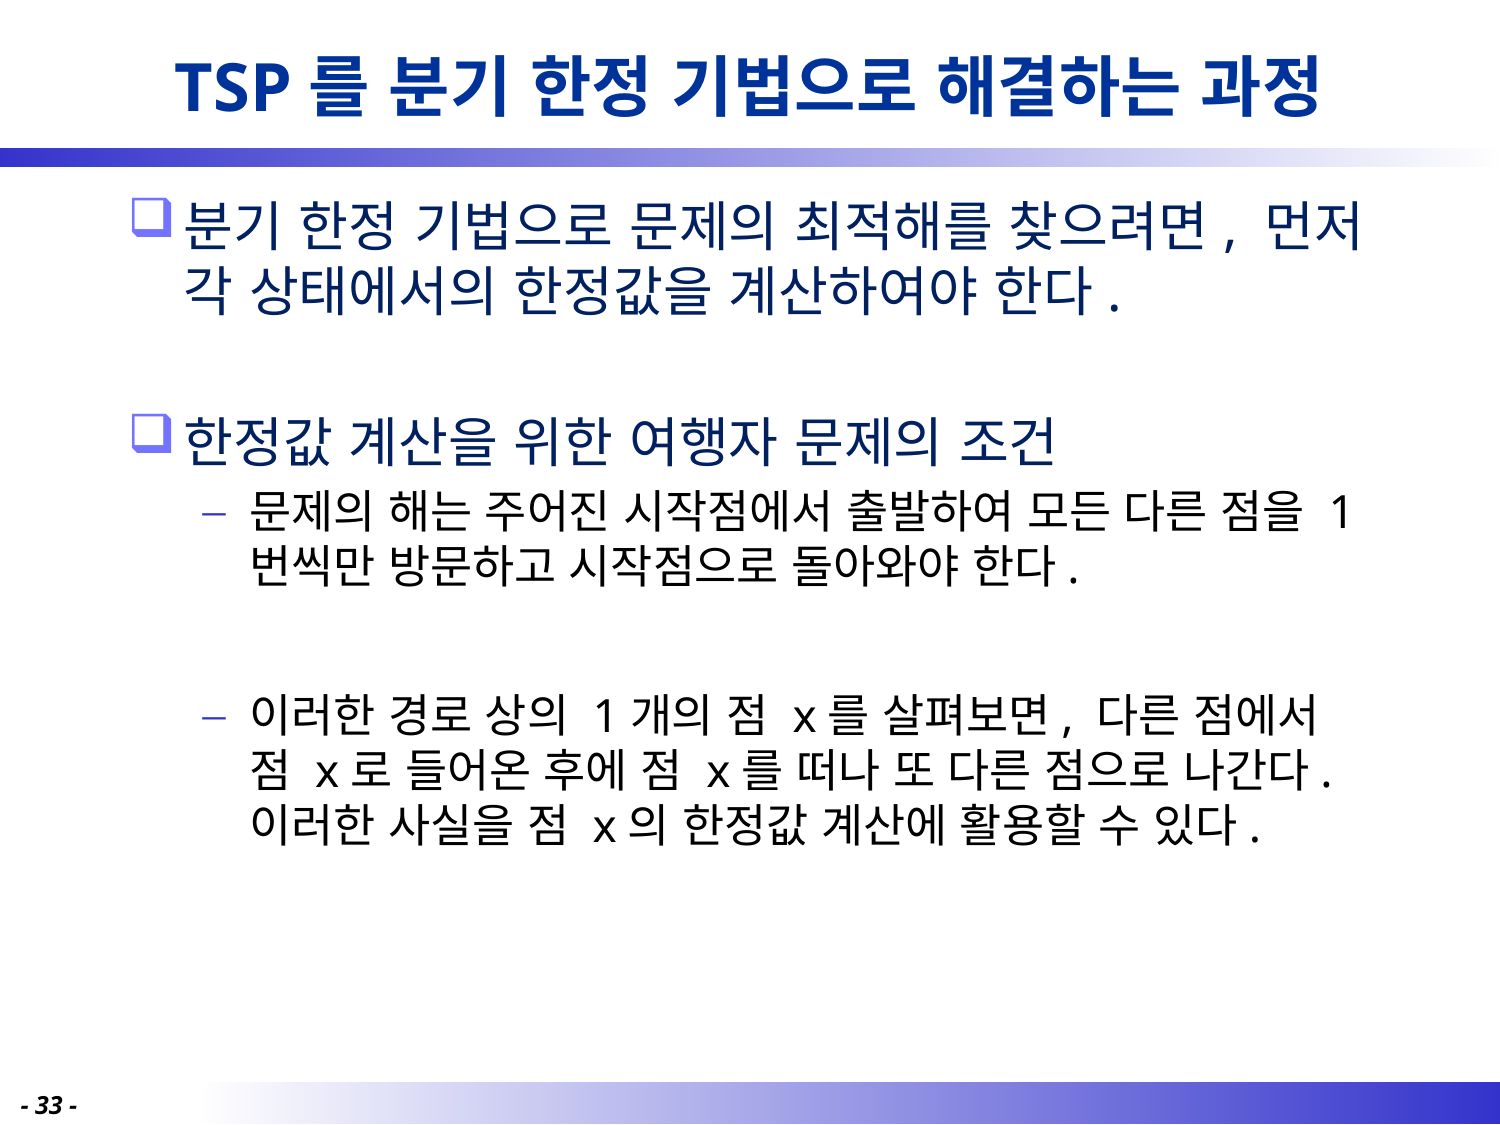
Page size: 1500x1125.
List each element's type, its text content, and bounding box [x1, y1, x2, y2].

slide_number - 33 - [5, 1082, 113, 1118]
title TSP를 분기 한정 기법으로 해결하는 과정 [112, 7, 1388, 163]
list 분기 한정 기법으로 문제의 최적해를 찾으려면, 먼저 각 상태에서의 한정값을 계산하여야 한다. 한정값 계산을 위한 여행자 문제의 조건 문제의 해는 주어진 시작점에서 출발하여 모든 다른 점을 1번씩만 방문하고 시작점으로 돌아와야 한다. 이러한 경로 상의 1개의 점 x를 살펴보면, 다른 점에서 점 x로 들어온 후에 점 x를 떠나 또 다른 점으로 나간다. 이러한 사실을 점 x의 한정값 계산에 활용할 수 있다. [112, 184, 1388, 1082]
